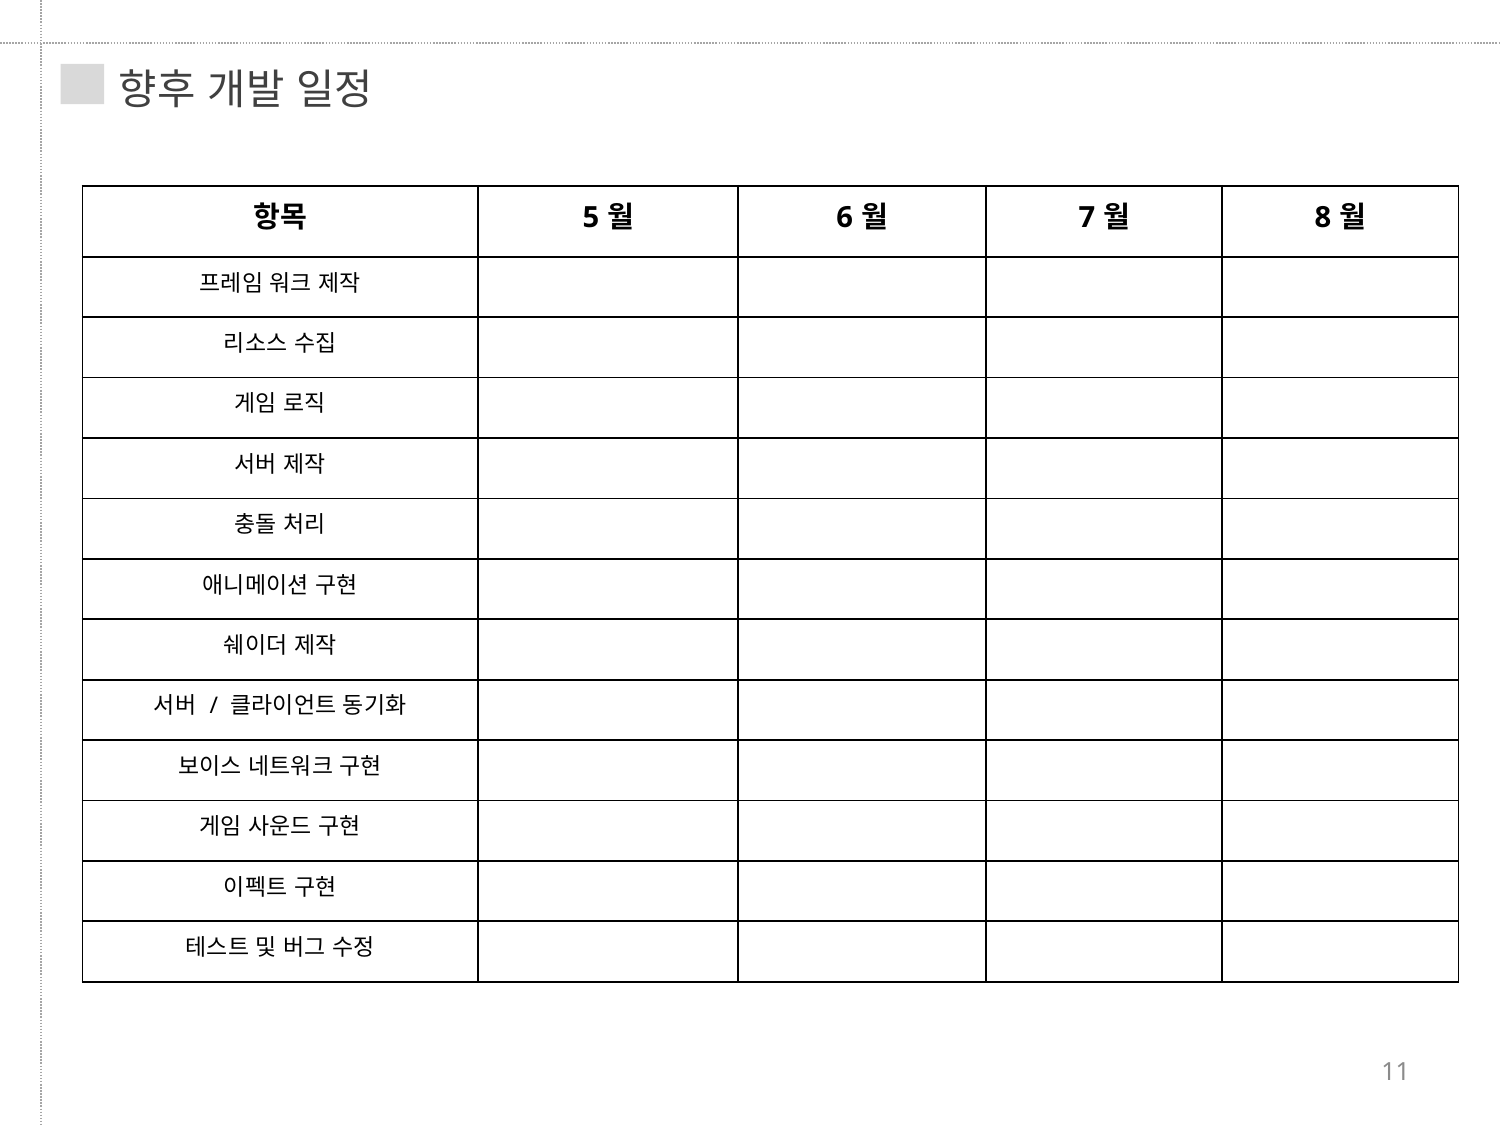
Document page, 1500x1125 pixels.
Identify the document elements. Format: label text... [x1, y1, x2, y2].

table_header 8월 [1223, 187, 1458, 256]
table_cell [739, 620, 985, 679]
table_cell [1223, 318, 1458, 377]
table_cell [1223, 922, 1458, 981]
table_header 6월 [739, 187, 985, 256]
table_cell [739, 318, 985, 377]
table_cell [479, 620, 737, 679]
table_cell [739, 439, 985, 498]
table_cell [1223, 499, 1458, 558]
table_cell 애니메이션 구현 [83, 560, 477, 618]
table_cell [987, 560, 1221, 618]
table_cell [739, 862, 985, 920]
table_cell [987, 318, 1221, 377]
table_cell [1223, 620, 1458, 679]
table_cell [479, 258, 737, 316]
table_cell [1223, 560, 1458, 618]
table_cell [479, 378, 737, 437]
text_box 향후 개발 일정 [104, 55, 644, 120]
table_cell [987, 741, 1221, 800]
table_cell [987, 378, 1221, 437]
table_cell [739, 741, 985, 800]
table_cell [1223, 801, 1458, 860]
table_cell [479, 439, 737, 498]
table_cell 보이스 네트워크 구현 [83, 741, 477, 800]
table_cell [987, 801, 1221, 860]
table_cell [479, 741, 737, 800]
table_cell 프레임 워크 제작 [83, 258, 477, 316]
table_header 7월 [987, 187, 1221, 256]
table_cell [739, 378, 985, 437]
table_cell [1223, 378, 1458, 437]
table_cell [739, 560, 985, 618]
table_cell [987, 862, 1221, 920]
table_cell [739, 801, 985, 860]
table_cell [479, 801, 737, 860]
table_cell [987, 499, 1221, 558]
table_header 5월 [479, 187, 737, 256]
table_cell [987, 258, 1221, 316]
table_cell [479, 862, 737, 920]
table_cell [1223, 258, 1458, 316]
table_cell [987, 922, 1221, 981]
table_cell [1223, 439, 1458, 498]
table_cell [987, 439, 1221, 498]
table_cell 충돌 처리 [83, 499, 477, 558]
table_cell [479, 922, 737, 981]
table_cell [987, 681, 1221, 739]
table_cell [739, 258, 985, 316]
table_cell [739, 922, 985, 981]
table_cell [1223, 681, 1458, 739]
table_cell [1223, 862, 1458, 920]
table_cell 이펙트 구현 [83, 862, 477, 920]
table_cell 쉐이더 제작 [83, 620, 477, 679]
table_header 항목 [83, 187, 477, 256]
table_cell [987, 620, 1221, 679]
table_cell [479, 681, 737, 739]
text_box [59, 62, 104, 106]
slide_number 11 [1074, 1042, 1425, 1103]
table_cell [479, 499, 737, 558]
table_cell 게임 로직 [83, 378, 477, 437]
table_cell [1223, 741, 1458, 800]
table_cell 서버 / 클라이언트 동기화 [83, 681, 477, 739]
table_cell 테스트 및 버그 수정 [83, 922, 477, 981]
table_cell 리소스 수집 [83, 318, 477, 377]
table_cell [479, 560, 737, 618]
table_cell [479, 318, 737, 377]
table_cell [739, 681, 985, 739]
table_cell [739, 499, 985, 558]
table_cell 서버 제작 [83, 439, 477, 498]
table_cell 게임 사운드 구현 [83, 801, 477, 860]
